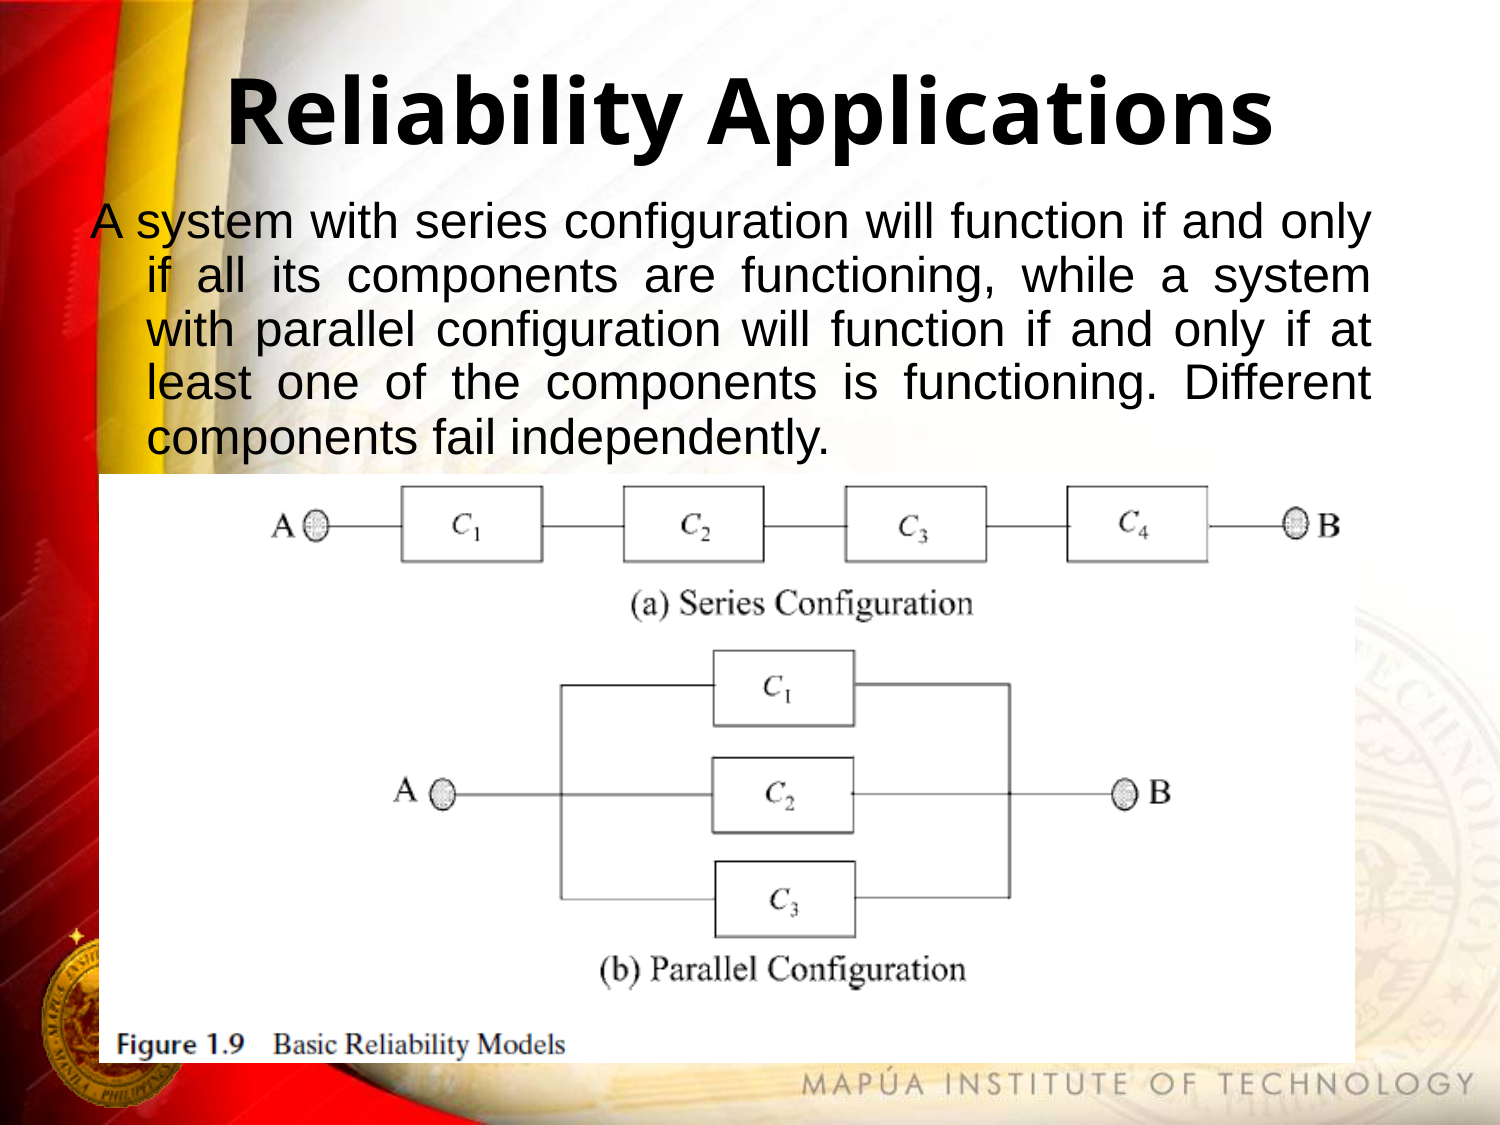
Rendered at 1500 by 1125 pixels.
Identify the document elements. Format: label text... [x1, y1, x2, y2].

picture [0, 0, 1500, 1125]
list A system with series configuration will function if and only if all its components are functioning, while a system with parallel configuration will function if and only if at least one of the components is functioning. Different components fail independently. [75, 187, 1388, 1000]
title Reliability Applications [75, 45, 1425, 233]
